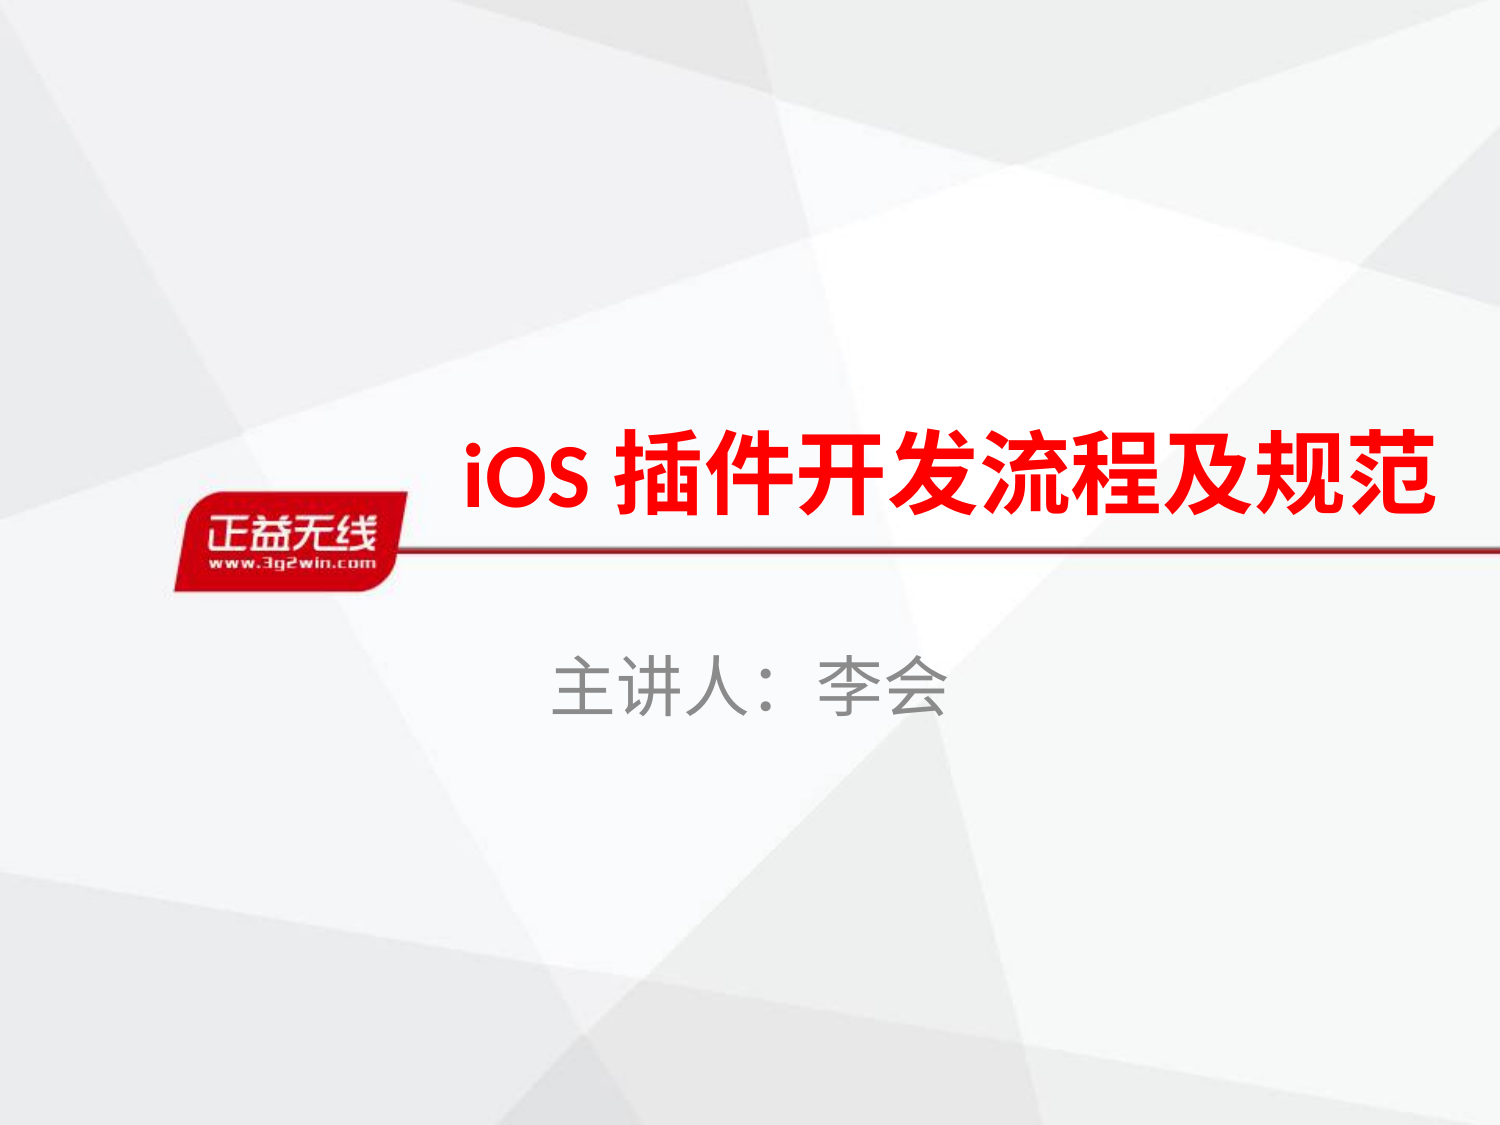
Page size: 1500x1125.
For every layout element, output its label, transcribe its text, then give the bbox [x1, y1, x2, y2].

picture [0, 0, 1500, 1125]
title iOS插件开发流程及规范 [312, 349, 1500, 591]
subtitle 主讲人：李会 [225, 637, 1275, 925]
